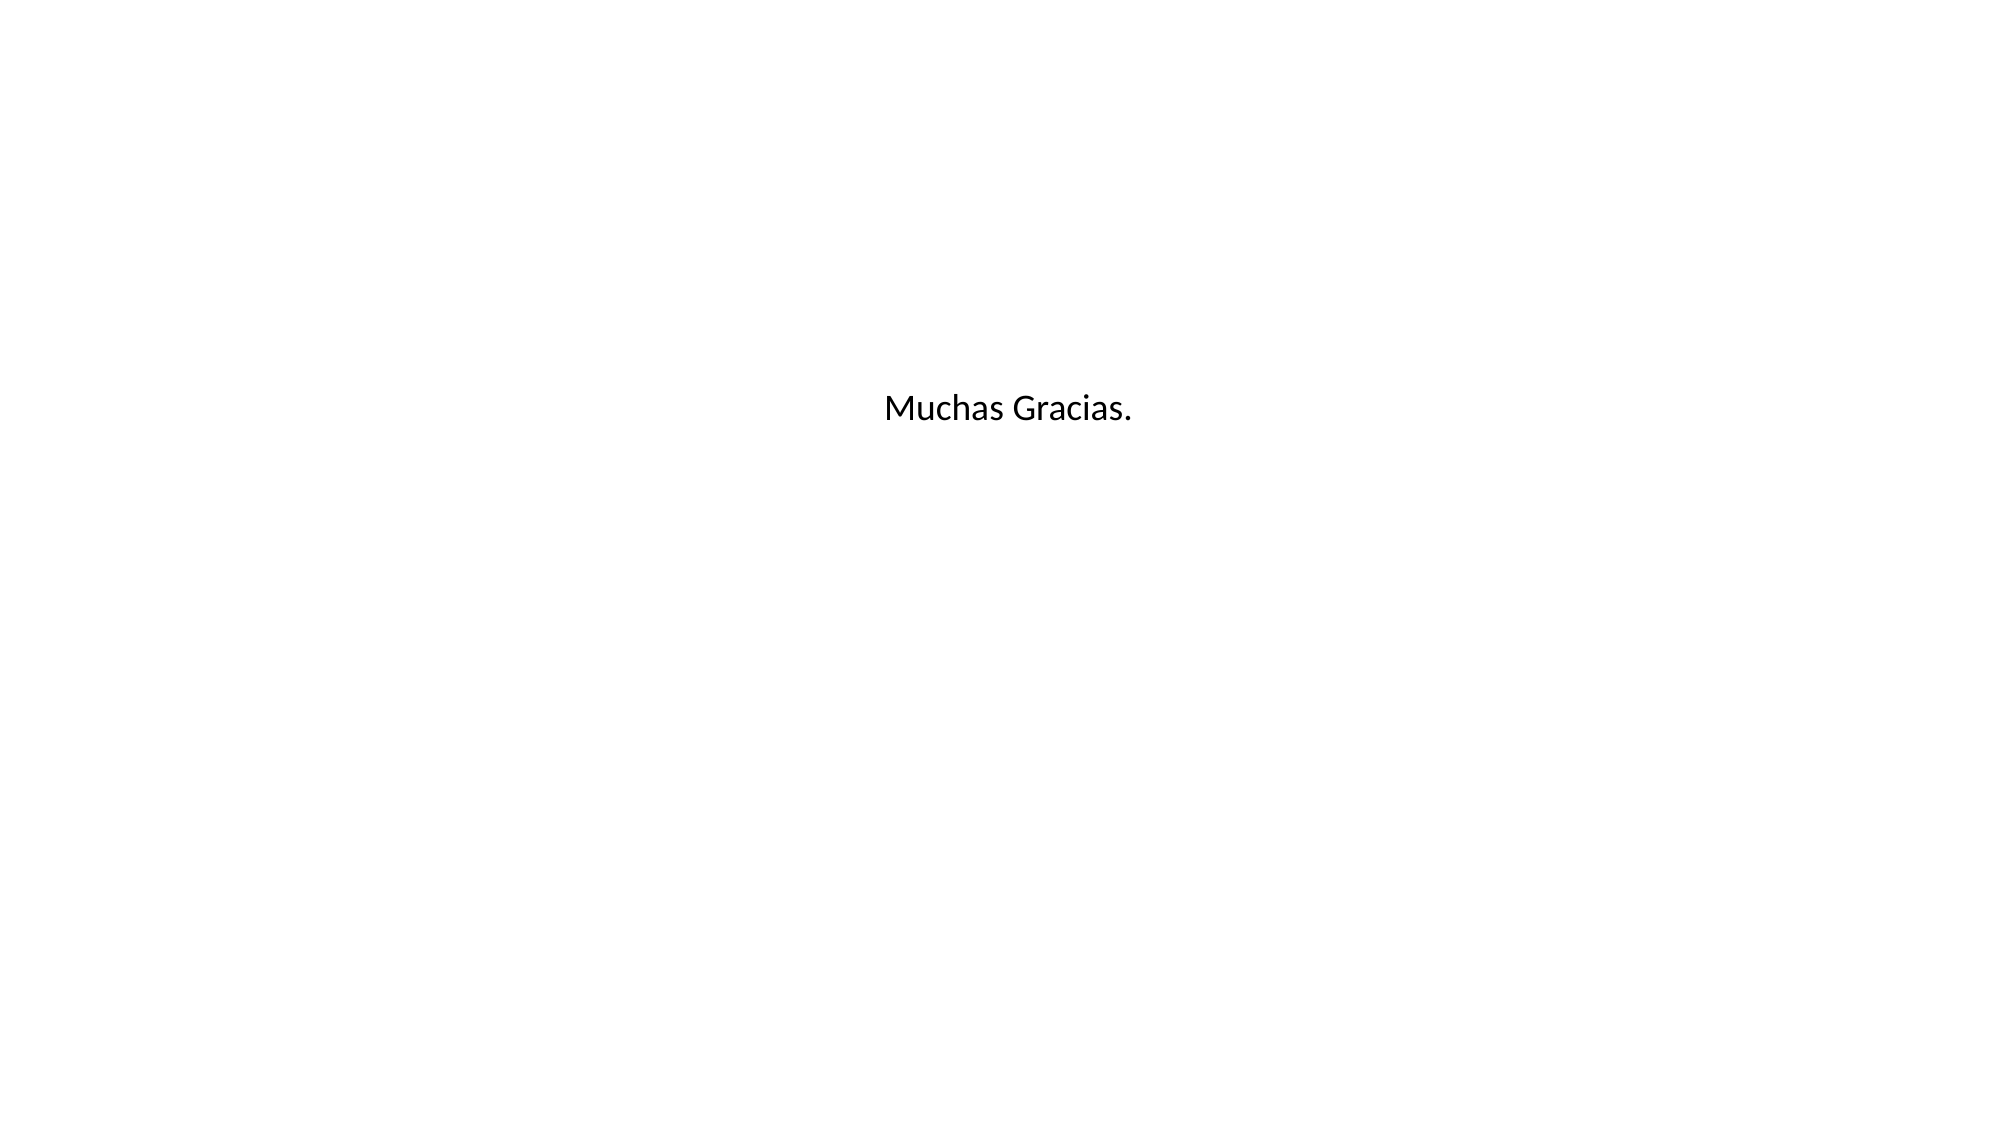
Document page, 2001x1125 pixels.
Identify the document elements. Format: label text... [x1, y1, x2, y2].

text_box Muchas Gracias. [869, 375, 1508, 436]
